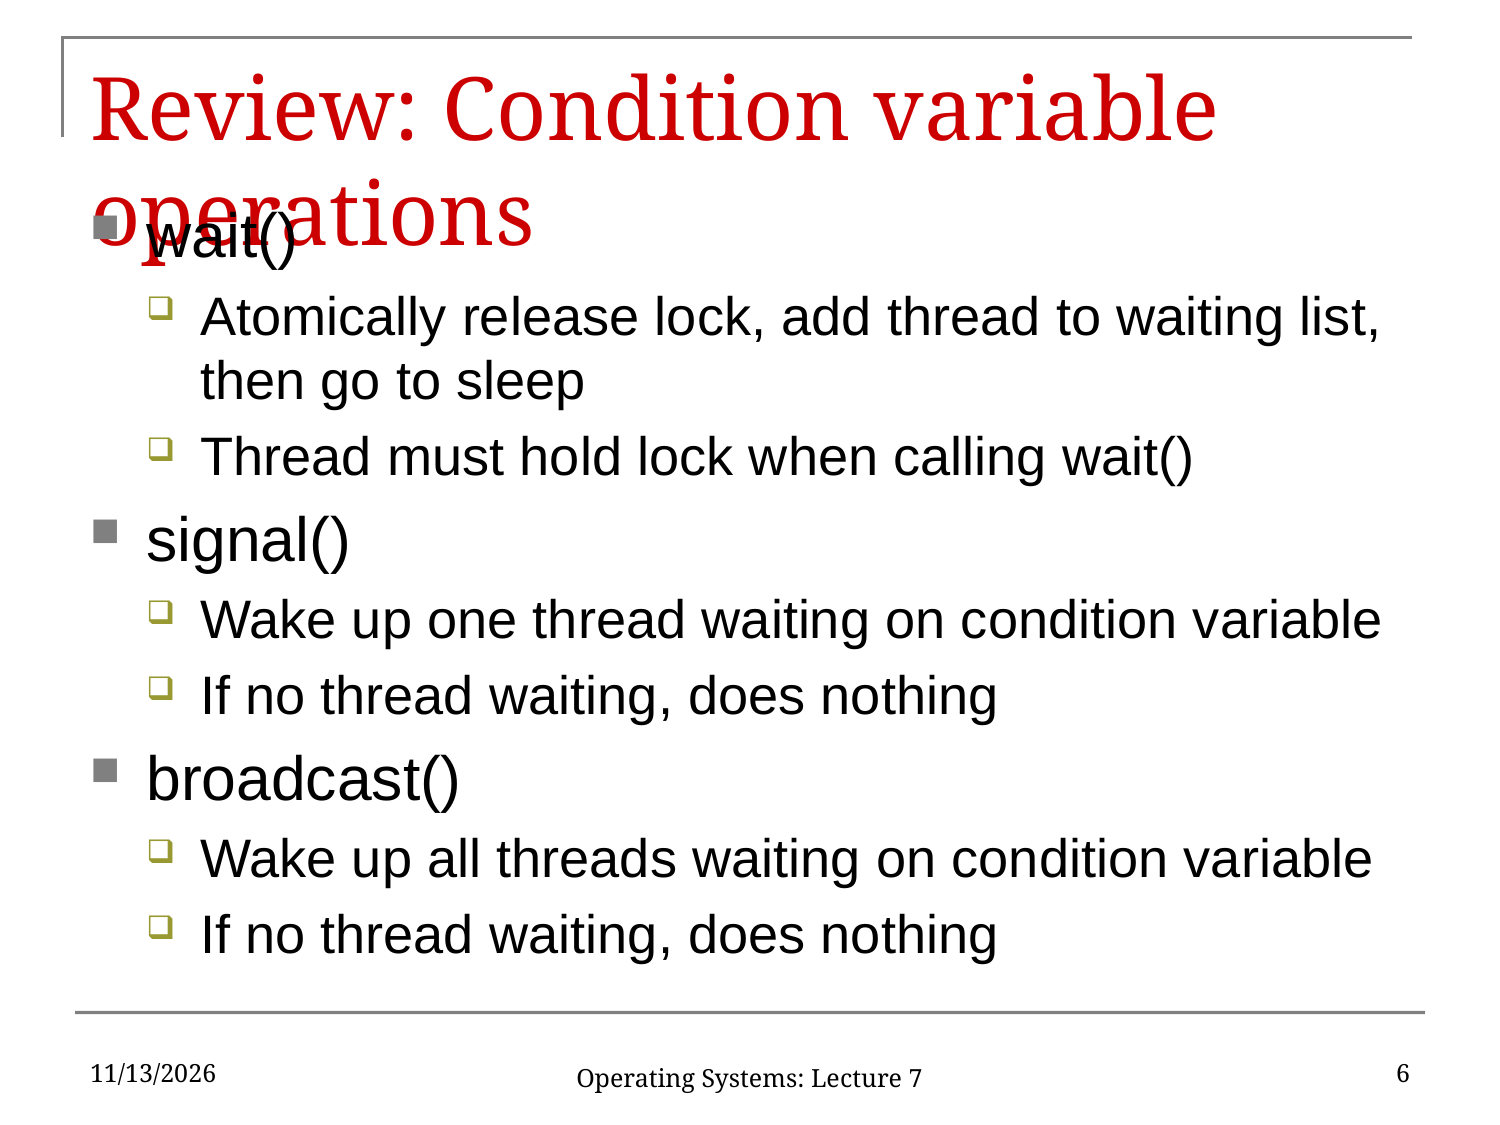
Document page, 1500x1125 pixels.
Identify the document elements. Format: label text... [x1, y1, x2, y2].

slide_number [74, 1023, 426, 1100]
list wait() Atomically release lock, add thread to waiting list, then go to sleep Thread must hold lock when calling wait() signal() Wake up one thread waiting on condition variable If no thread waiting, does nothing broadcast() Wake up all threads waiting on condition variable If no thread waiting, does nothing [75, 187, 1425, 1006]
title Review: Condition variable operations [75, 45, 1425, 163]
footer Operating Systems: Lecture 7 [512, 1024, 988, 1101]
slide_number 6 [1074, 1023, 1426, 1100]
